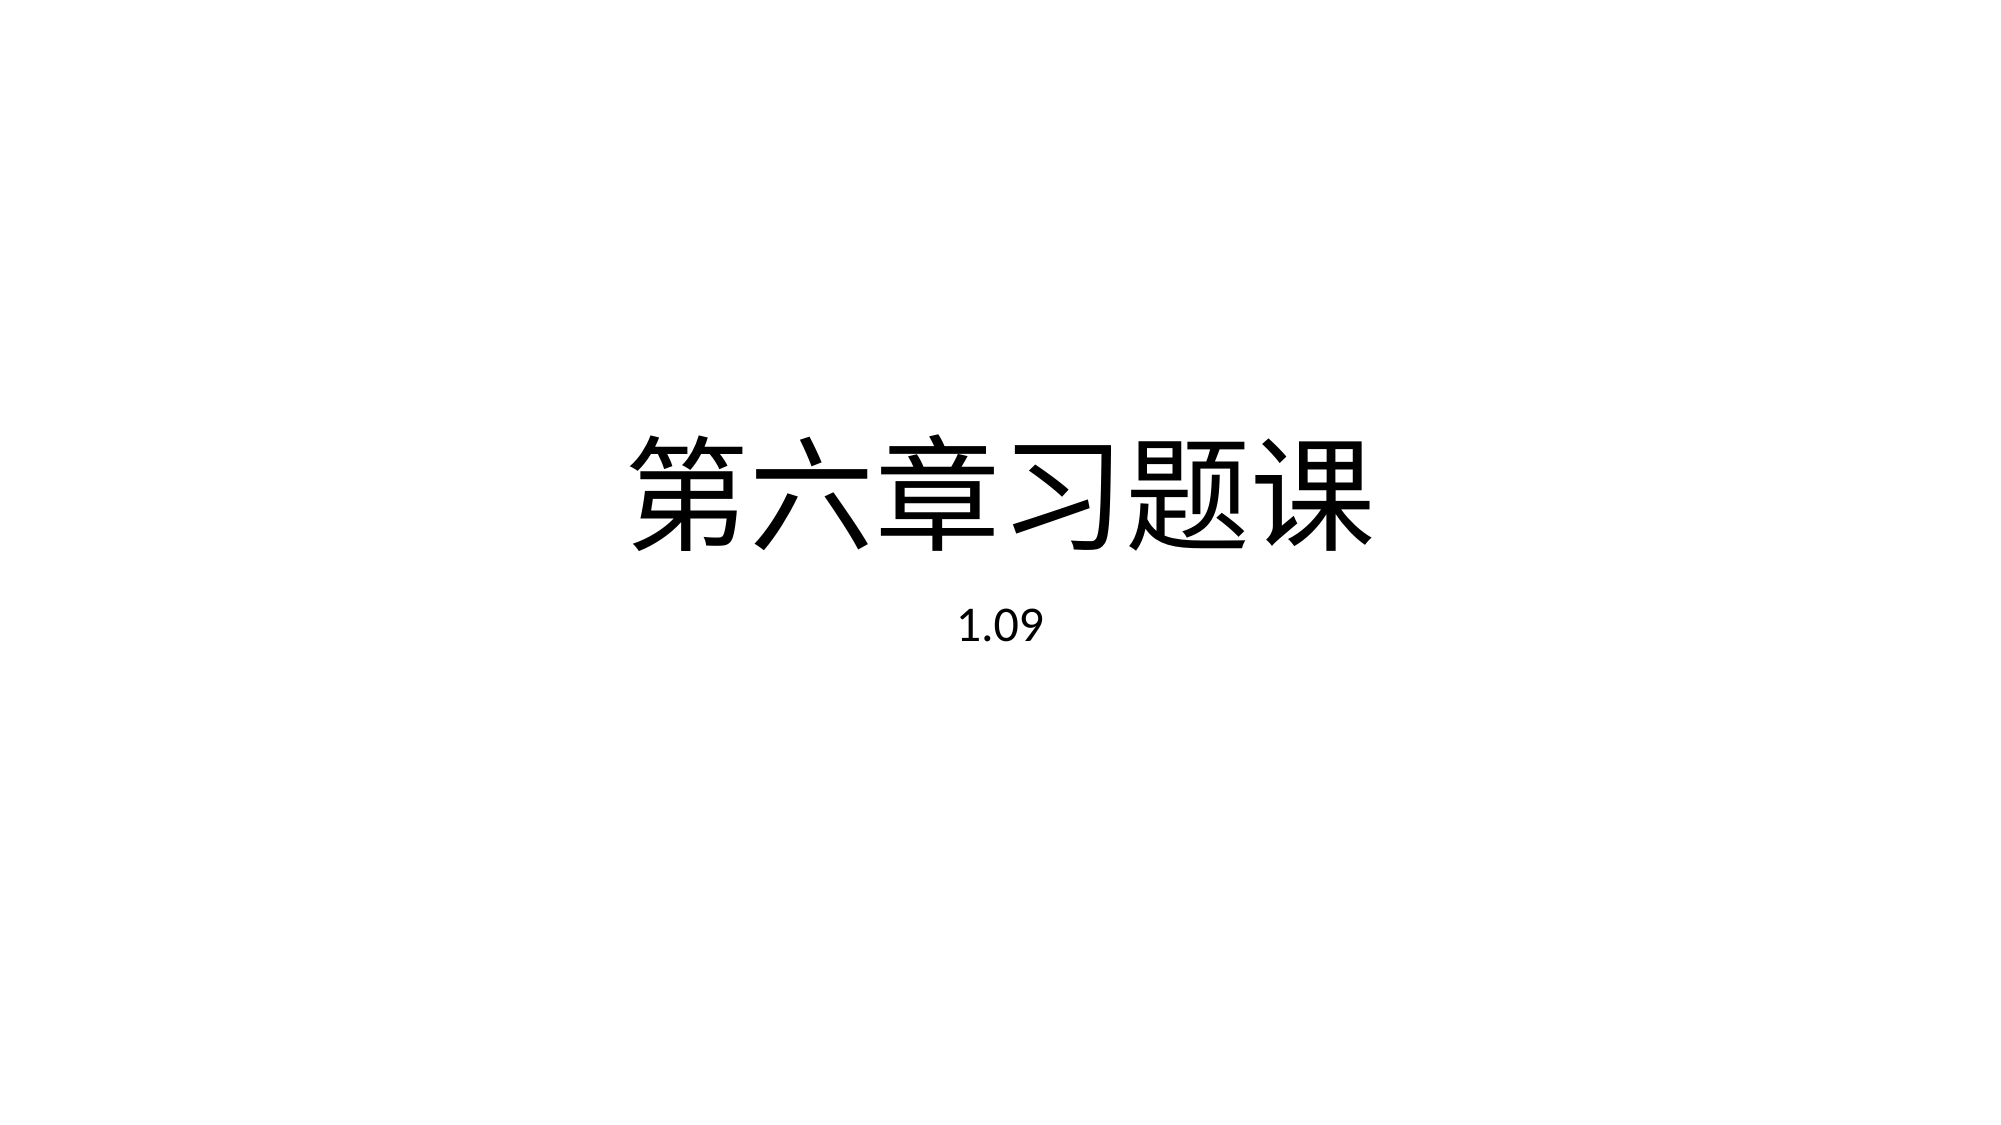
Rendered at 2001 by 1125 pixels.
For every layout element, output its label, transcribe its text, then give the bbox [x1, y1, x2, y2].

title 第六章习题课 [249, 184, 1750, 576]
subtitle 1.09 [249, 590, 1750, 863]
